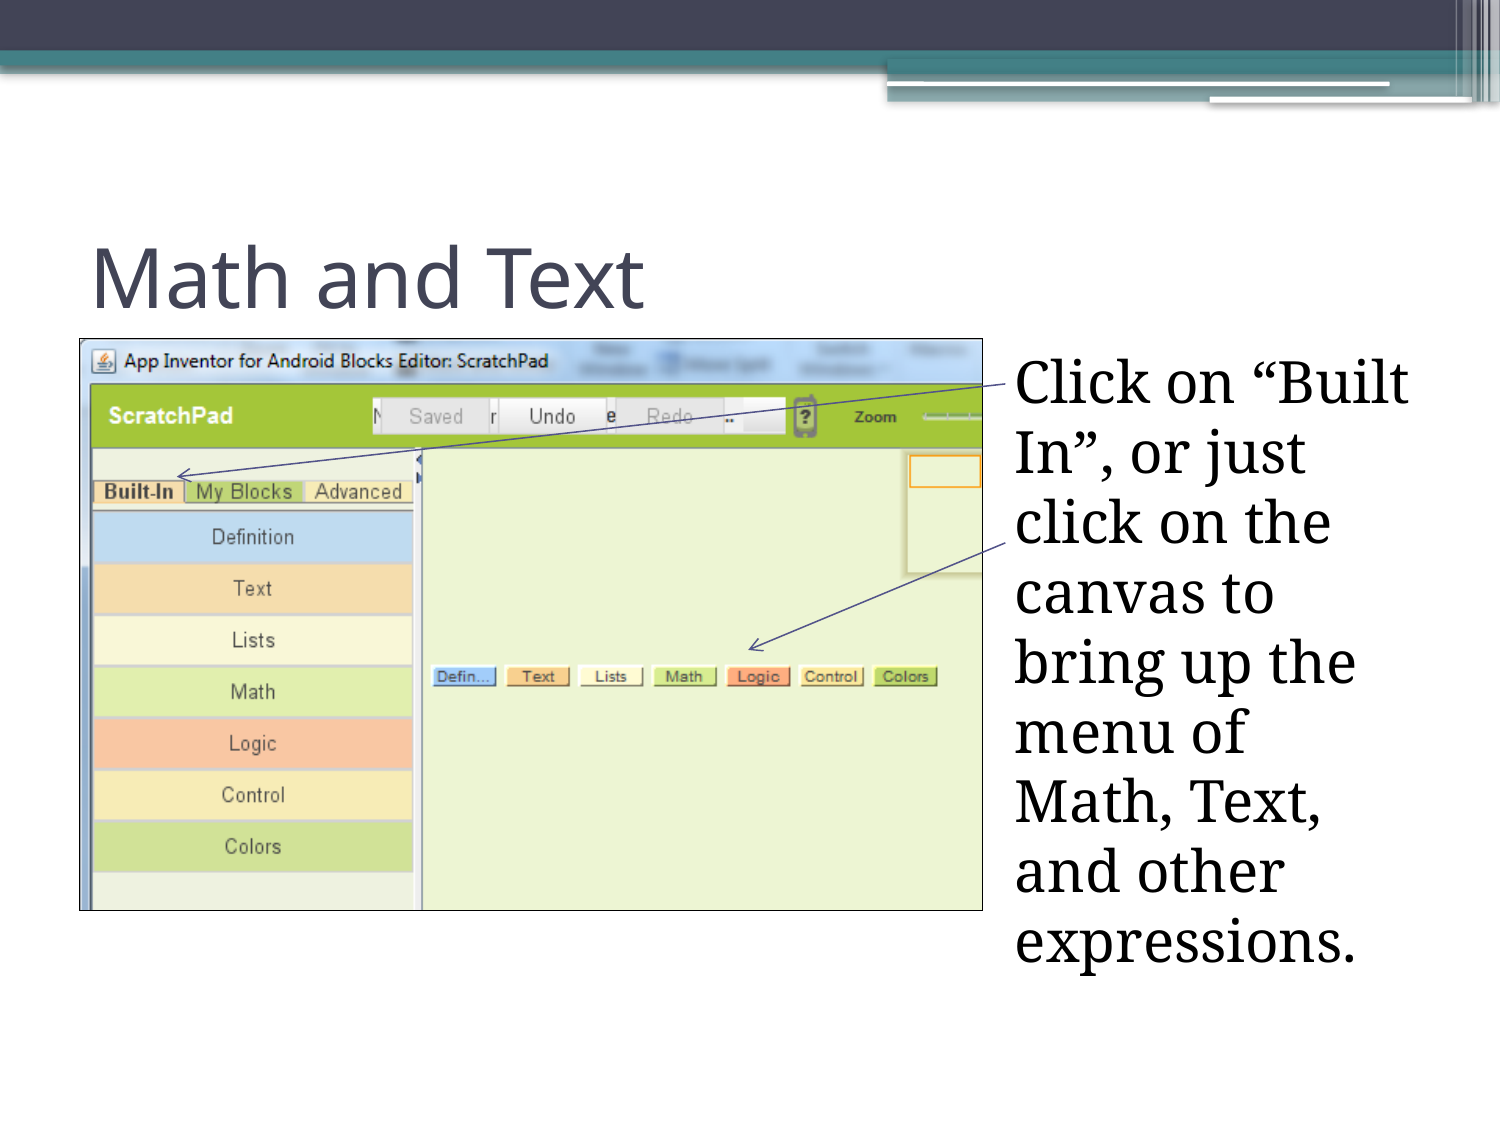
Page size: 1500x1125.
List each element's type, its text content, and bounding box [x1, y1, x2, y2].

picture [79, 337, 983, 911]
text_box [176, 383, 1006, 477]
list Click on “Built In”, or just click on the canvas to bring up the menu of Math, Text, and other expressions. [982, 338, 1425, 1079]
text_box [747, 542, 1006, 651]
title Math and Text [75, 187, 1425, 339]
